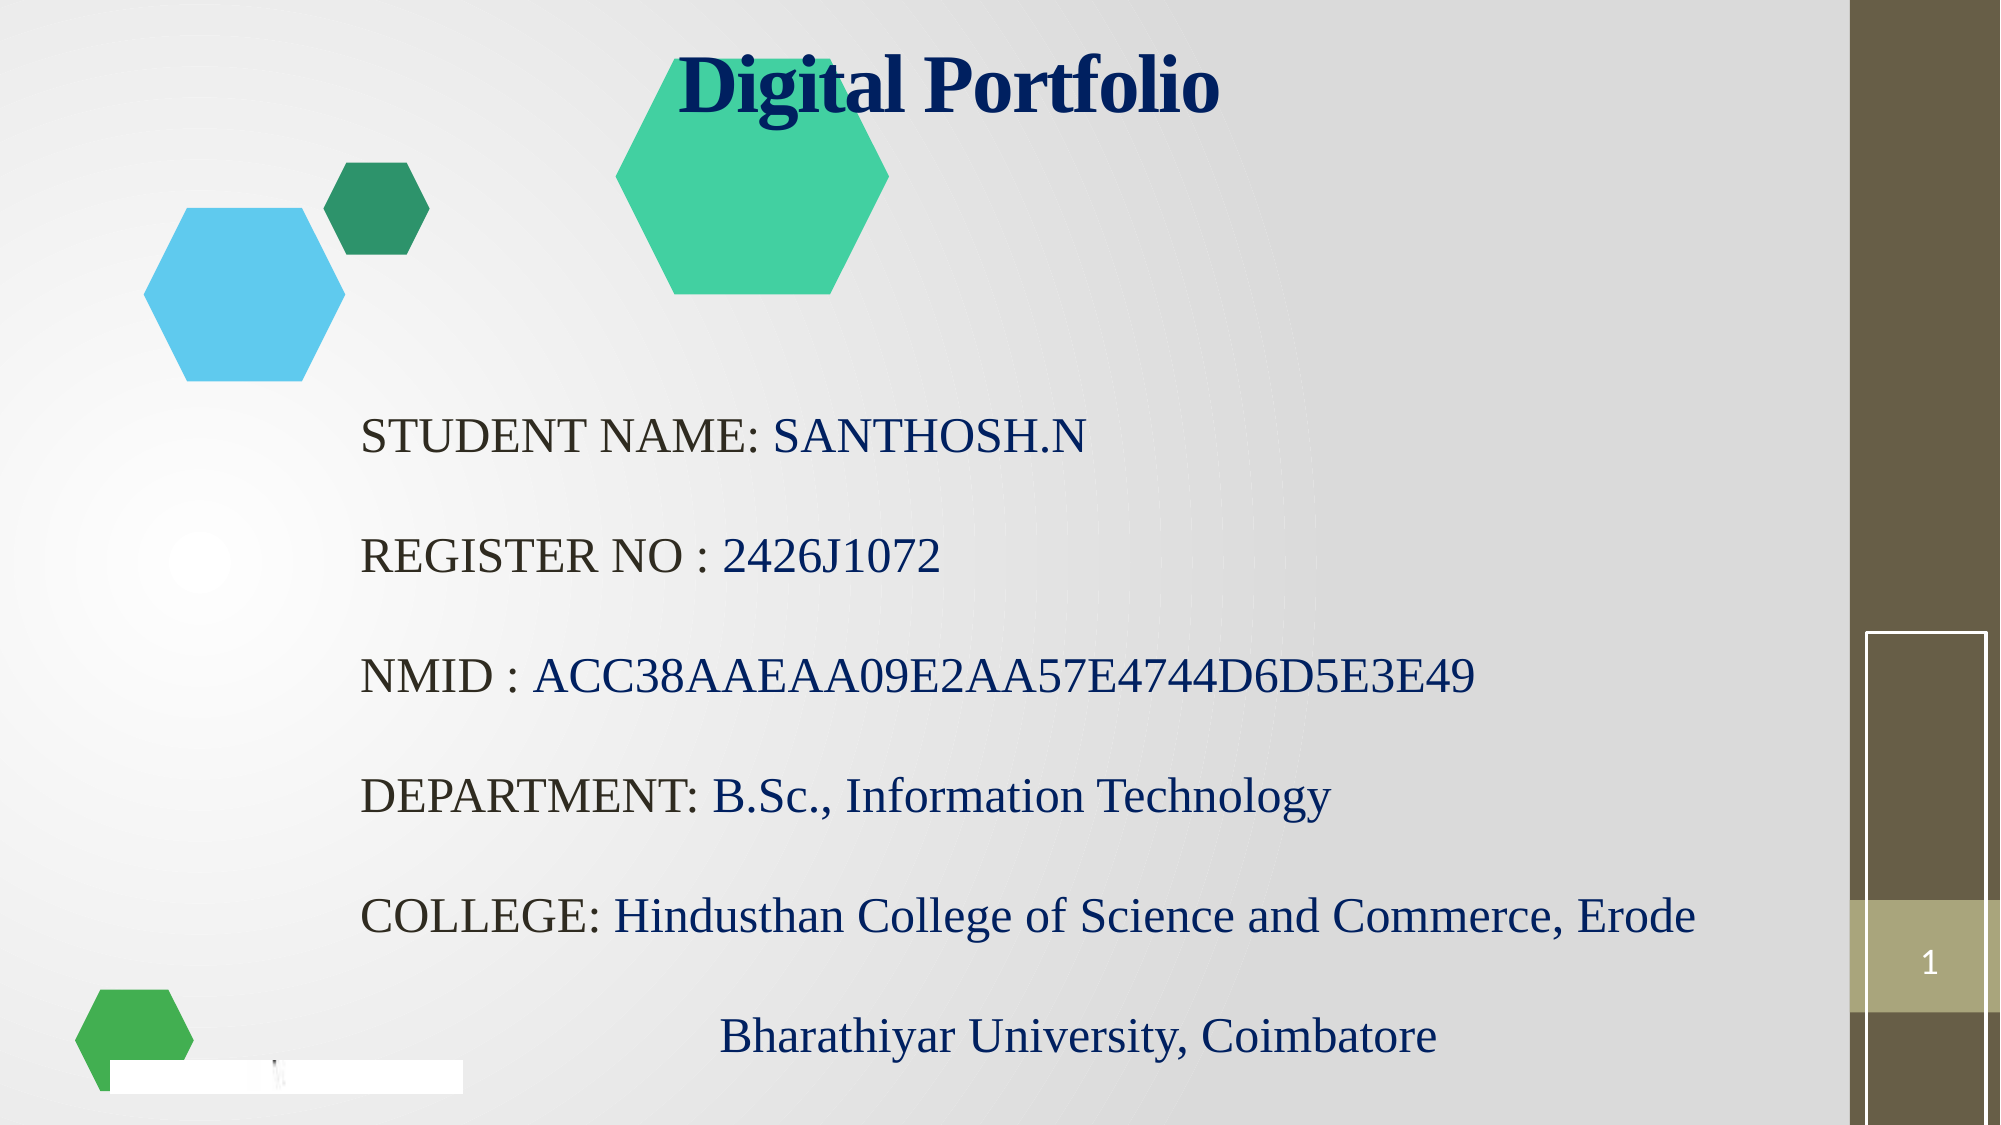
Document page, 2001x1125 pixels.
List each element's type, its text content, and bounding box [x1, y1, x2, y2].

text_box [143, 161, 431, 382]
picture [110, 1060, 463, 1095]
slide_number 1 [1865, 631, 1988, 1125]
text_box STUDENT NAME: SANTHOSH.N REGISTER NO : 2426J1072 NMID : ACC38AAEAA09E2AA57E4744D6D5E3E49 DEPARTMENT: B.Sc., Information Technology COLLEGE: Hindusthan College of Science and Commerce, Erode Bharathiyar University, Coimbatore [345, 335, 1838, 1125]
title Digital Portfolio [0, 26, 2000, 295]
text_box [75, 989, 194, 1092]
